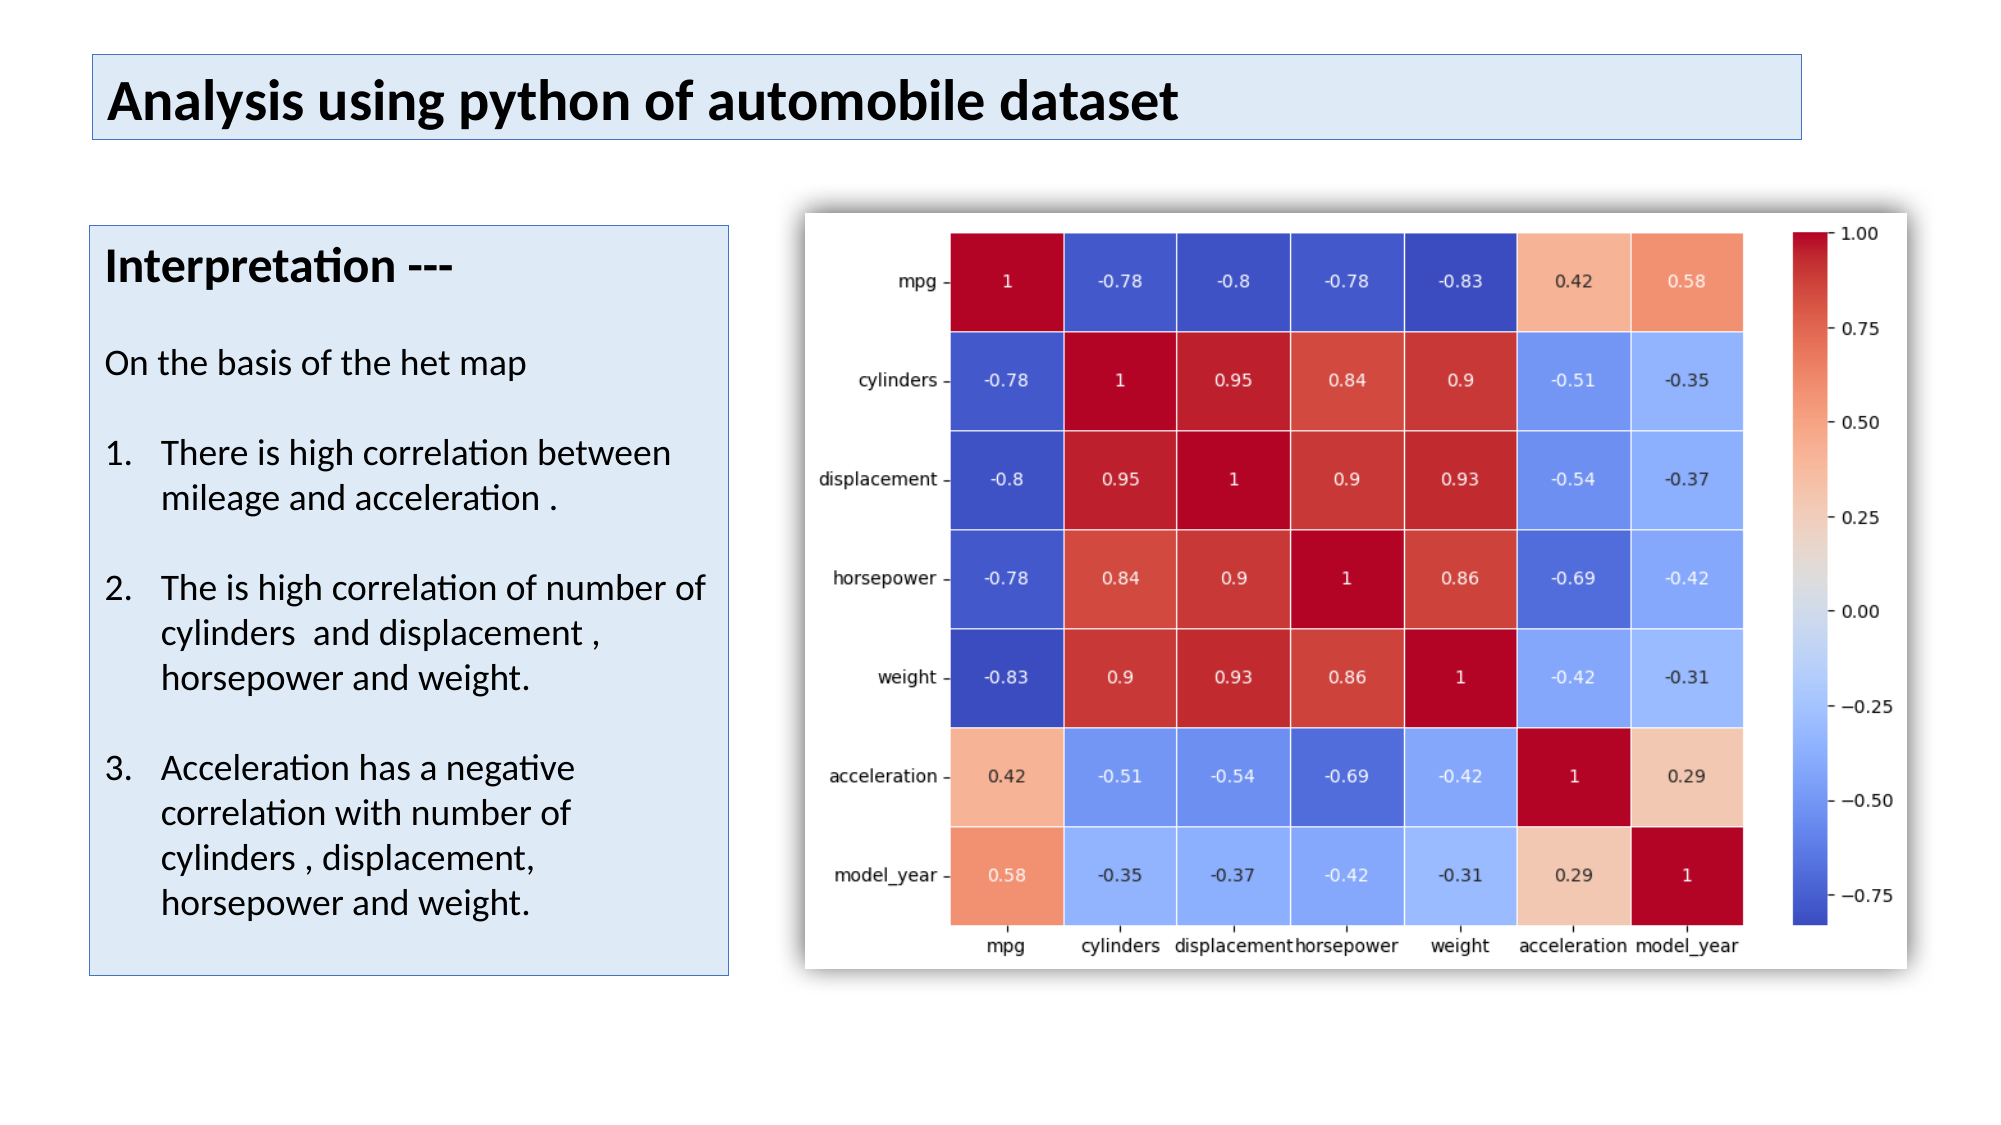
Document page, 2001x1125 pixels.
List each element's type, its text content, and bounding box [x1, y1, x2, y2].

text_box Interpretation --- On the basis of the het map There is high correlation between mileage and acceleration . The is high correlation of number of cylinders and displacement , horsepower and weight. Acceleration has a negative correlation with number of cylinders , displacement, horsepower and weight. [89, 225, 729, 976]
text_box Analysis using python of automobile dataset [92, 54, 1802, 140]
picture [805, 212, 1907, 969]
